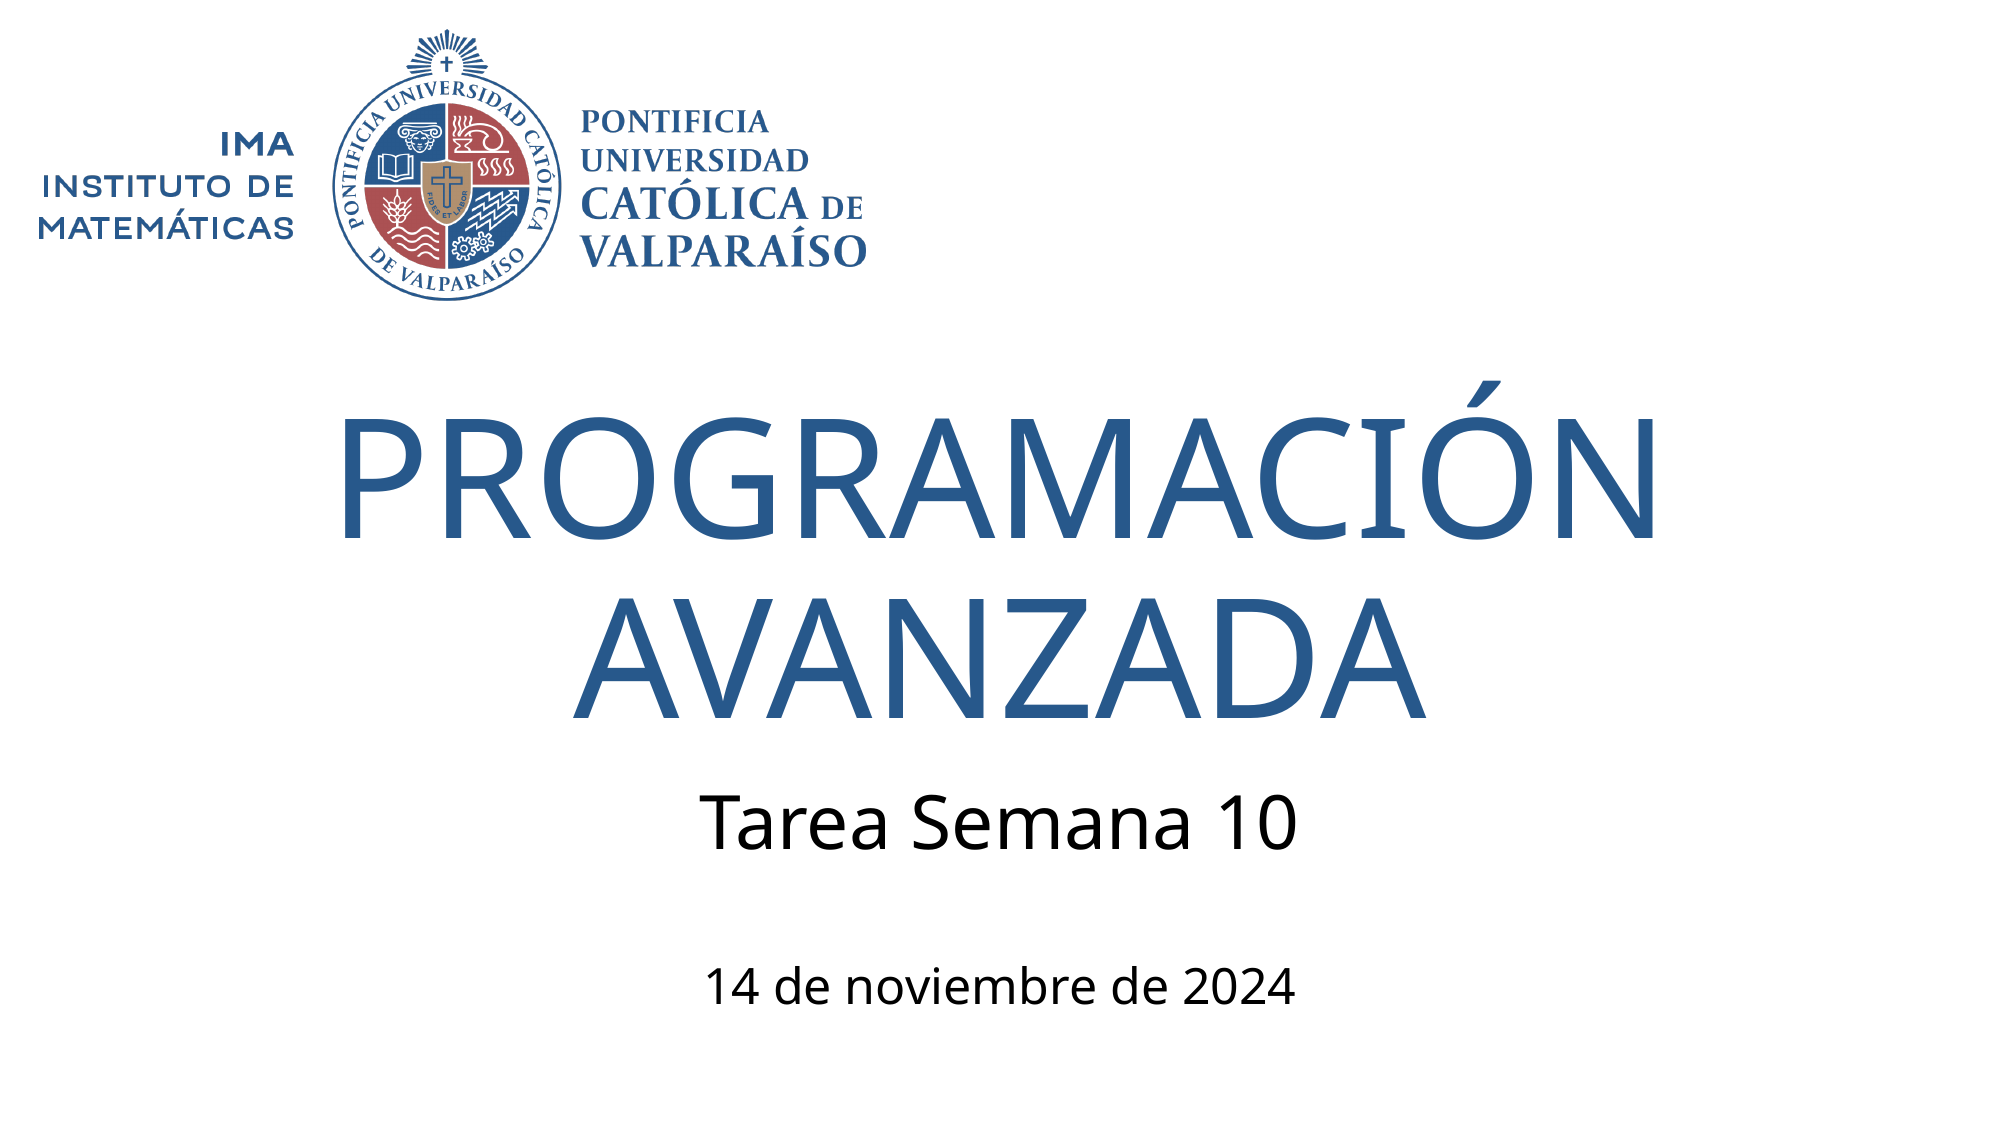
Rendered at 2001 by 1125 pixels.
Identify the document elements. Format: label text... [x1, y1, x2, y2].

subtitle Tarea Semana 10 14 de noviembre de 2024 [249, 777, 1750, 1049]
picture [38, 28, 866, 302]
title PROGRAMACIÓN AVANZADA [249, 370, 1750, 762]
